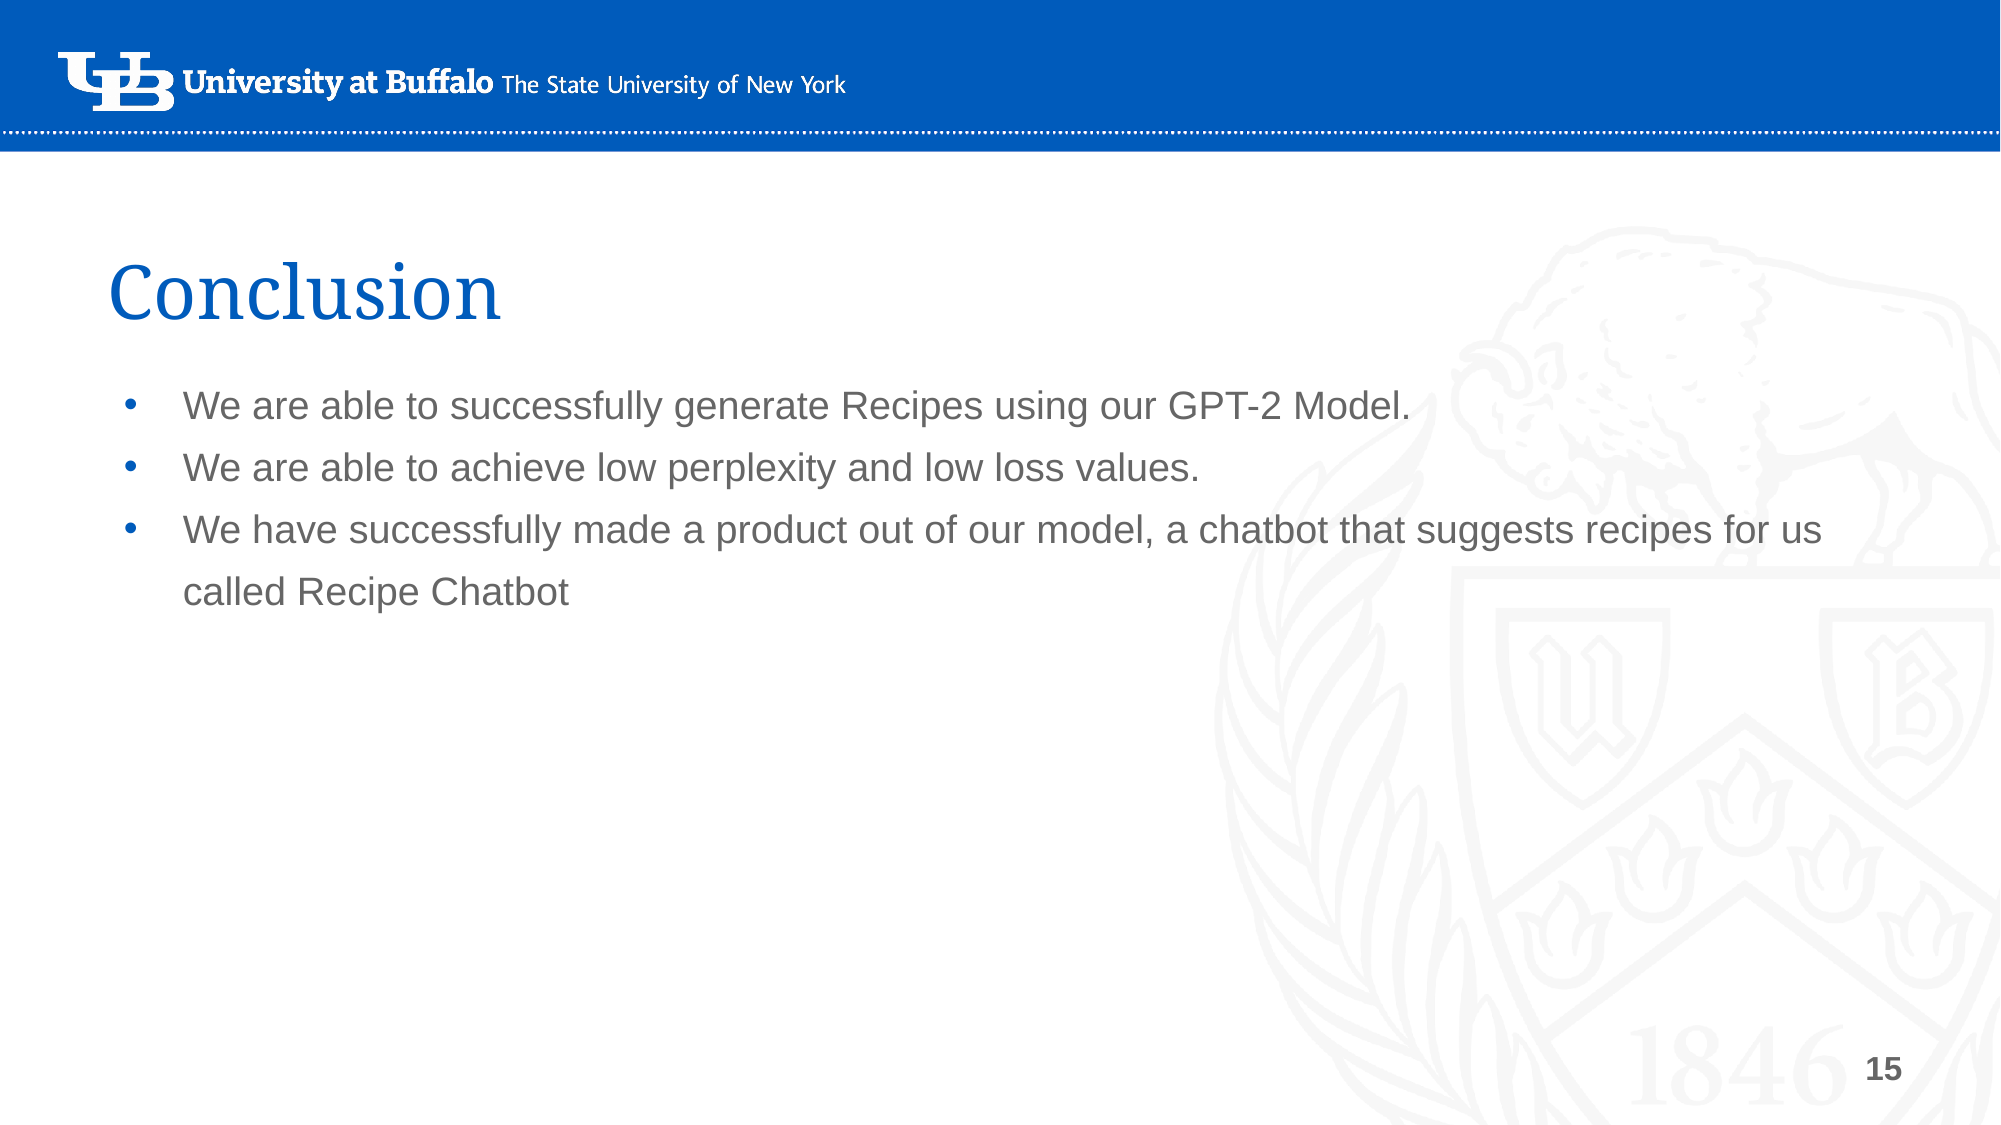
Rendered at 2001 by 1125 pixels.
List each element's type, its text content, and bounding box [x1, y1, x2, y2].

picture [0, 0, 2001, 1125]
footer ‹#› [1242, 1036, 1918, 1097]
list We are able to successfully generate Recipes using our GPT-2 Model. We are able to achieve low perplexity and low loss values. We have successfully made a product out of our model, a chatbot that suggests recipes for us called Recipe Chatbot [93, 358, 1918, 1010]
title Conclusion [93, 140, 1234, 343]
